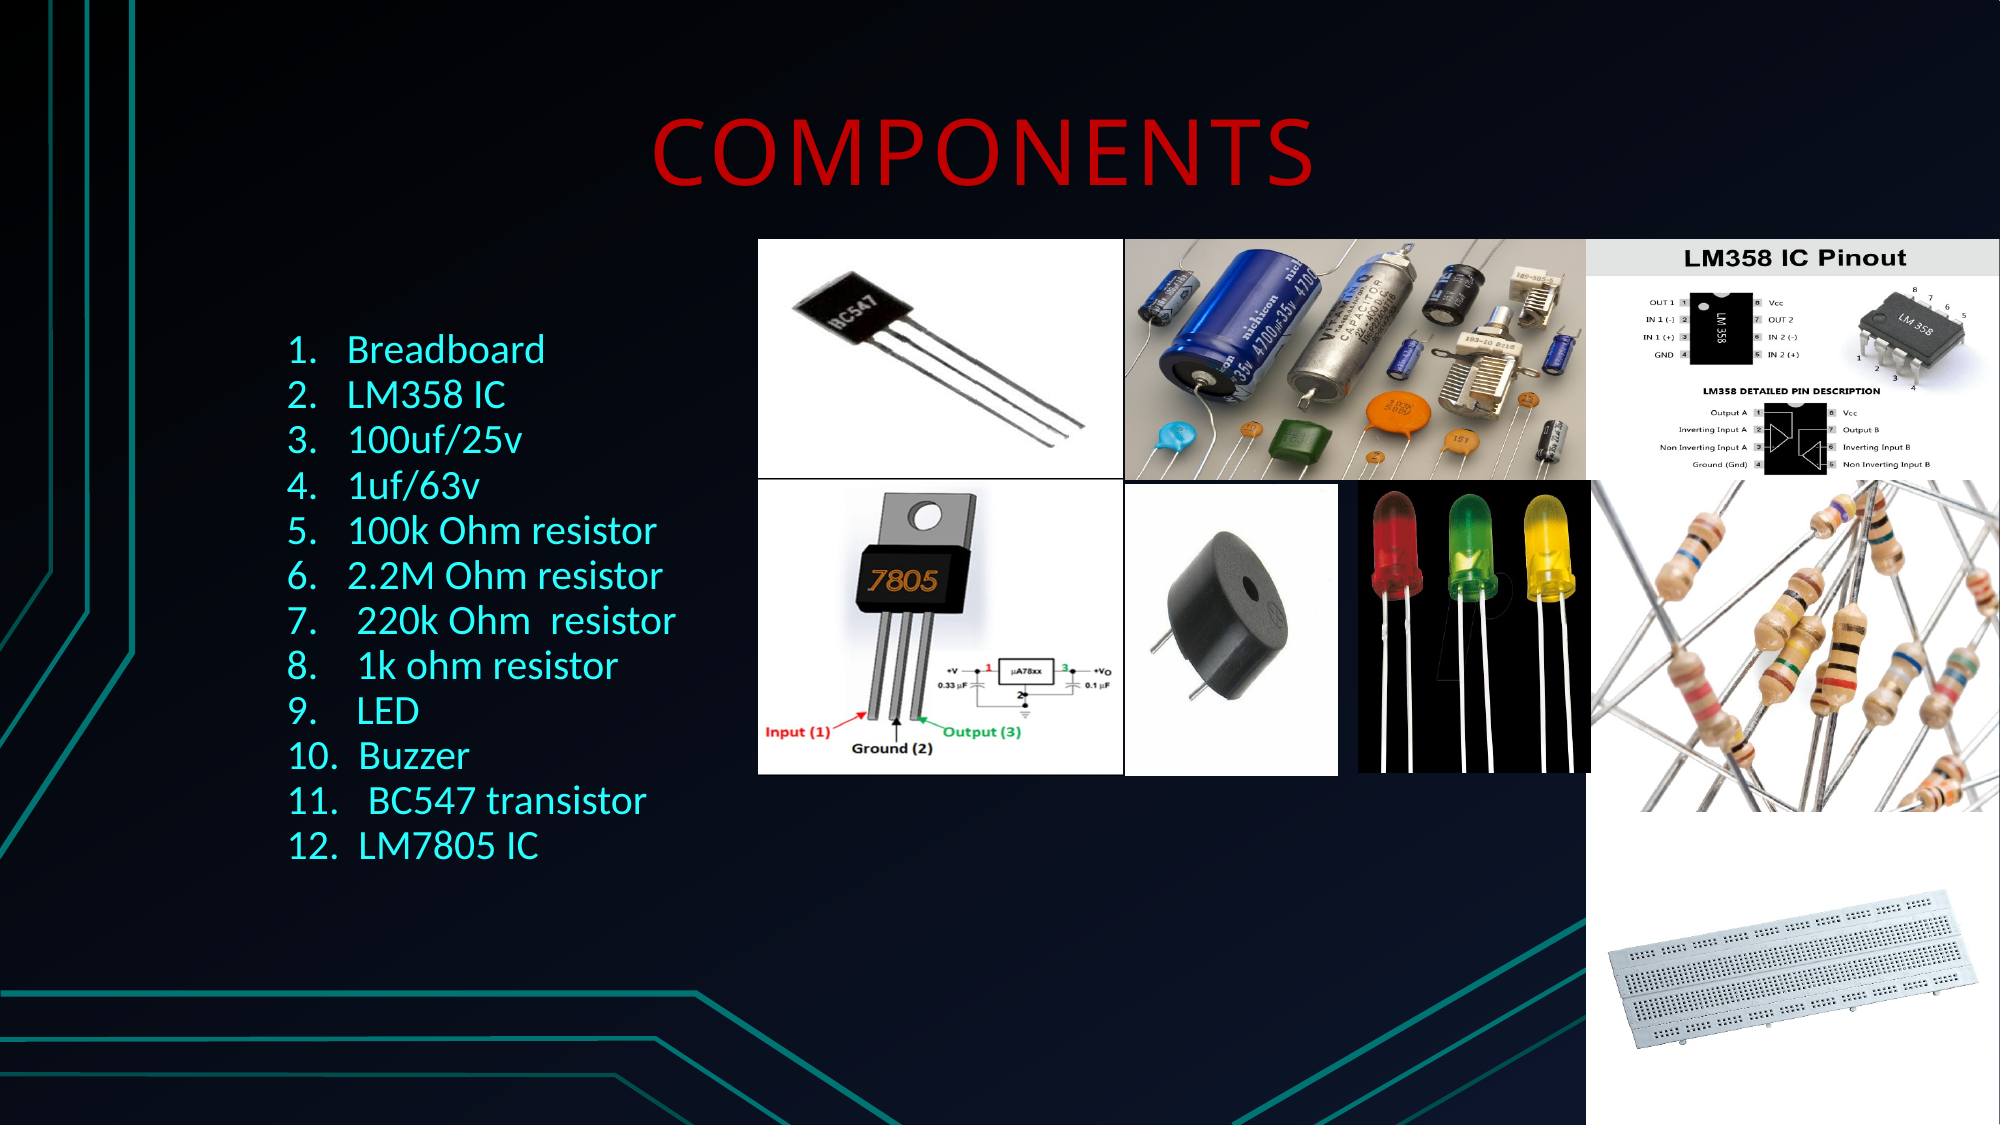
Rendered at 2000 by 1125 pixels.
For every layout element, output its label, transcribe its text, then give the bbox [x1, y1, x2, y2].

title 1. Breadboard 2. LM358 IC 3. 100uf/25v 4. 1uf/63v 5. 100k Ohm resistor 6. 2.2M Ohm resistor 7. 220k Ohm resistor 8. 1k ohm resistor 9. LED 10. Buzzer 11. BC547 transistor 12. LM7805 IC [266, 244, 1582, 929]
subtitle COMPONENTS [266, 95, 1700, 244]
picture [1125, 239, 2000, 1125]
picture [1125, 483, 1338, 776]
picture [758, 239, 1123, 776]
